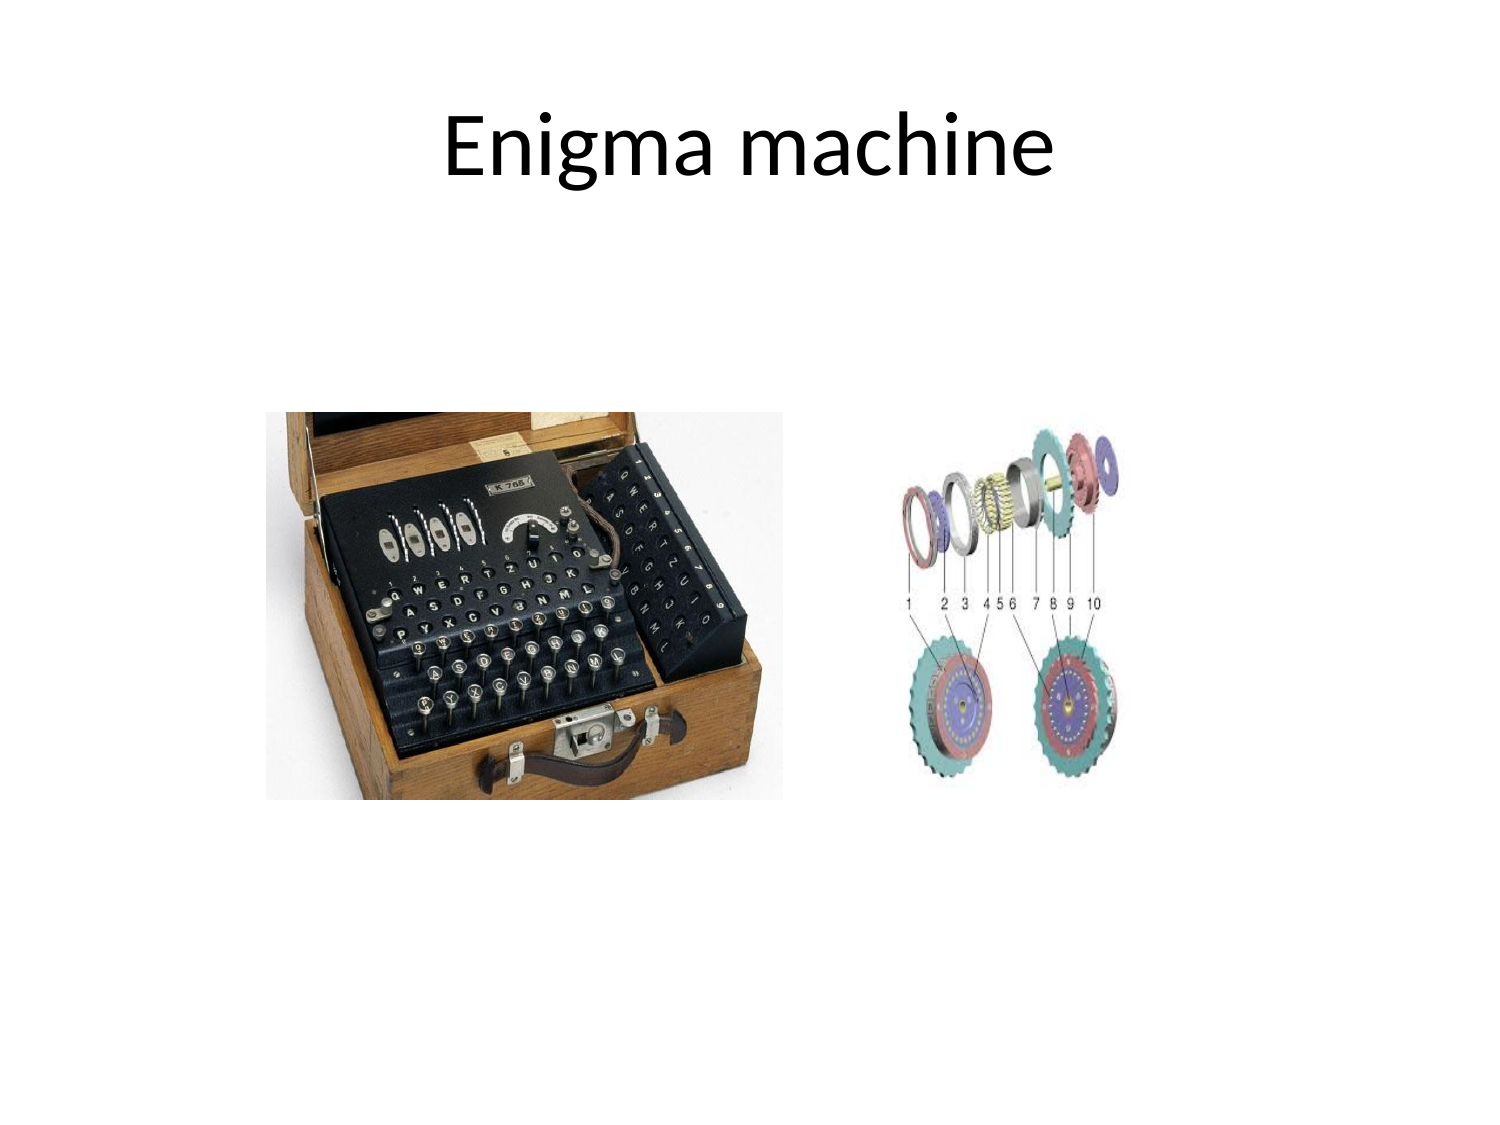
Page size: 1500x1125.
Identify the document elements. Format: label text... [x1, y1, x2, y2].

picture [890, 412, 1133, 796]
picture [266, 412, 783, 800]
title Enigma machine [75, 45, 1425, 233]
